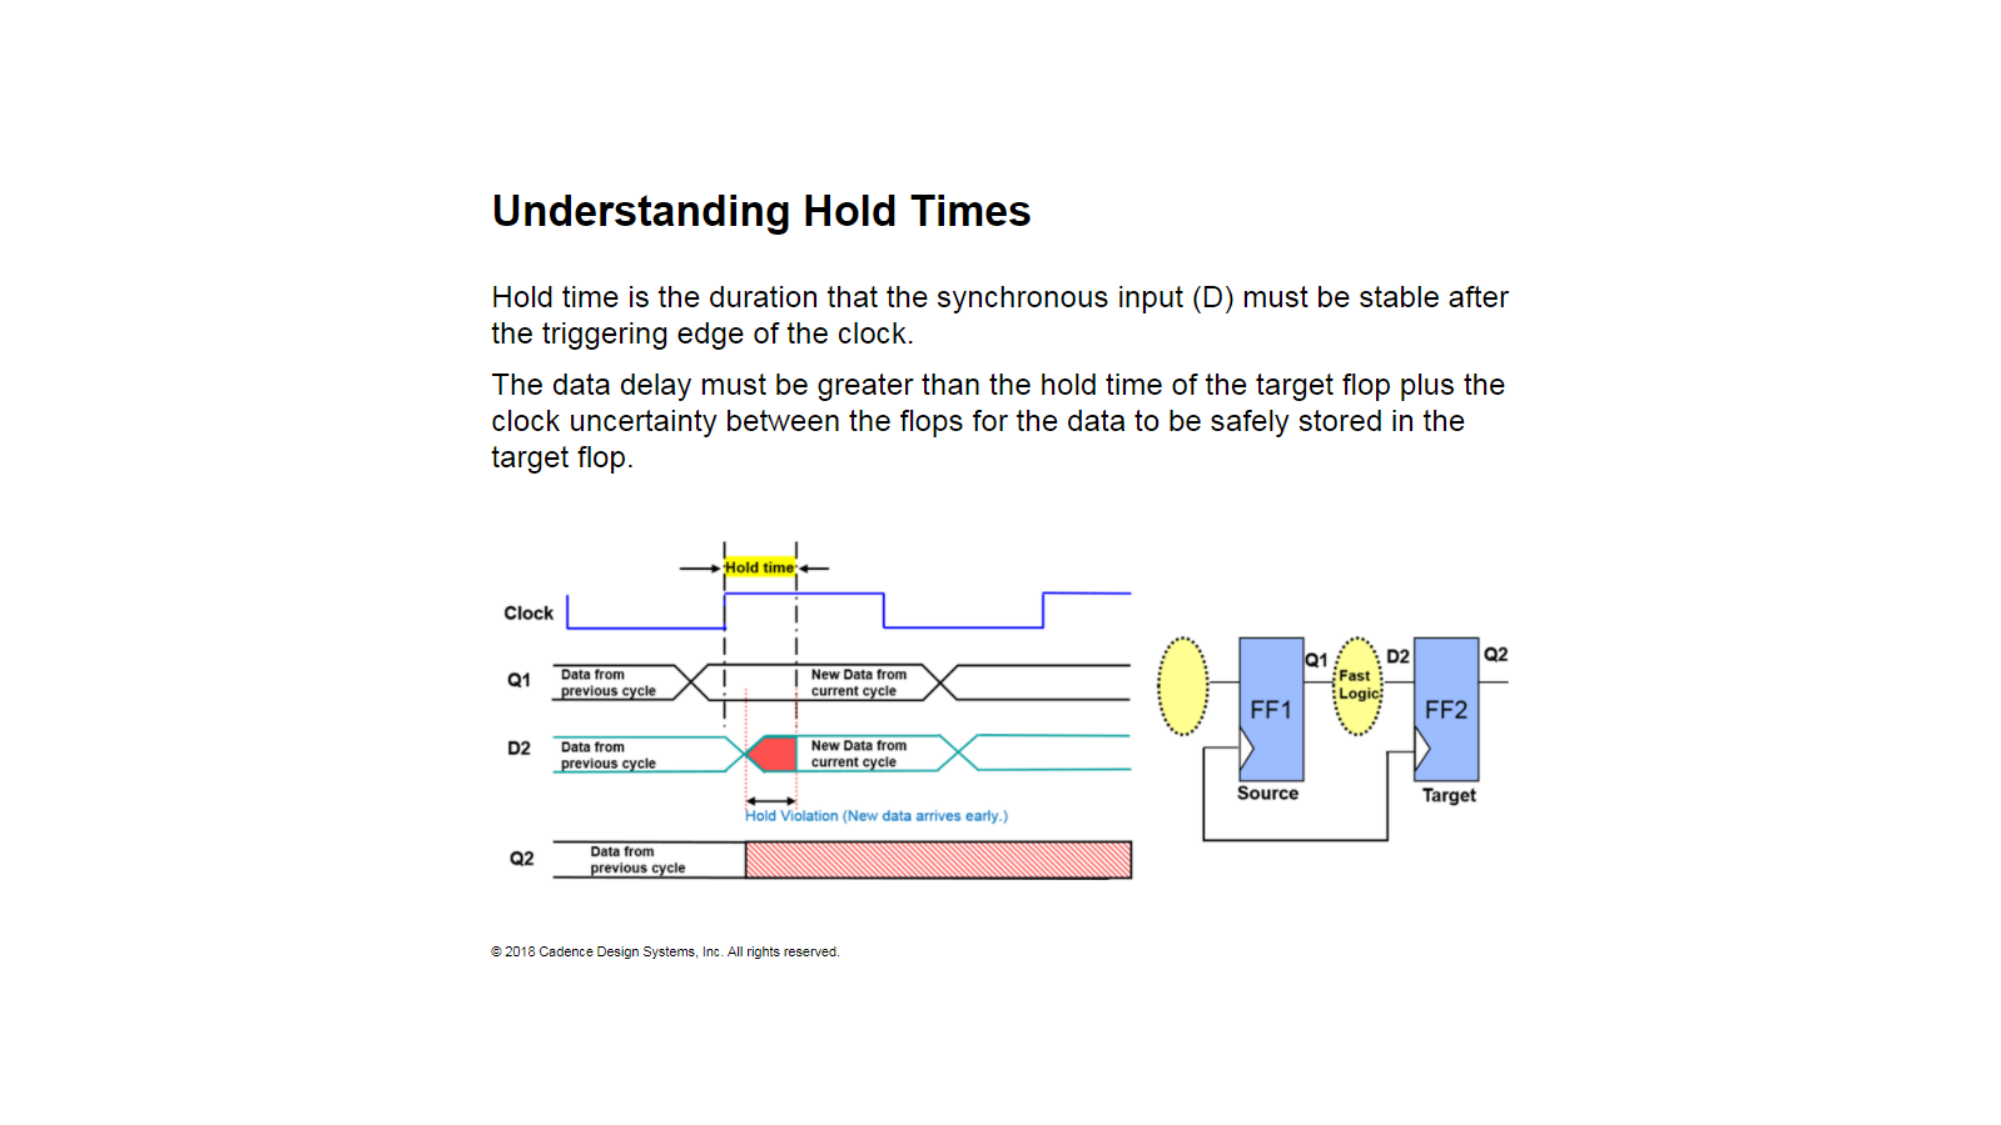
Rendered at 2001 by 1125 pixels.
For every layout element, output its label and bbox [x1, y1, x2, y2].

picture [456, 156, 1544, 969]
